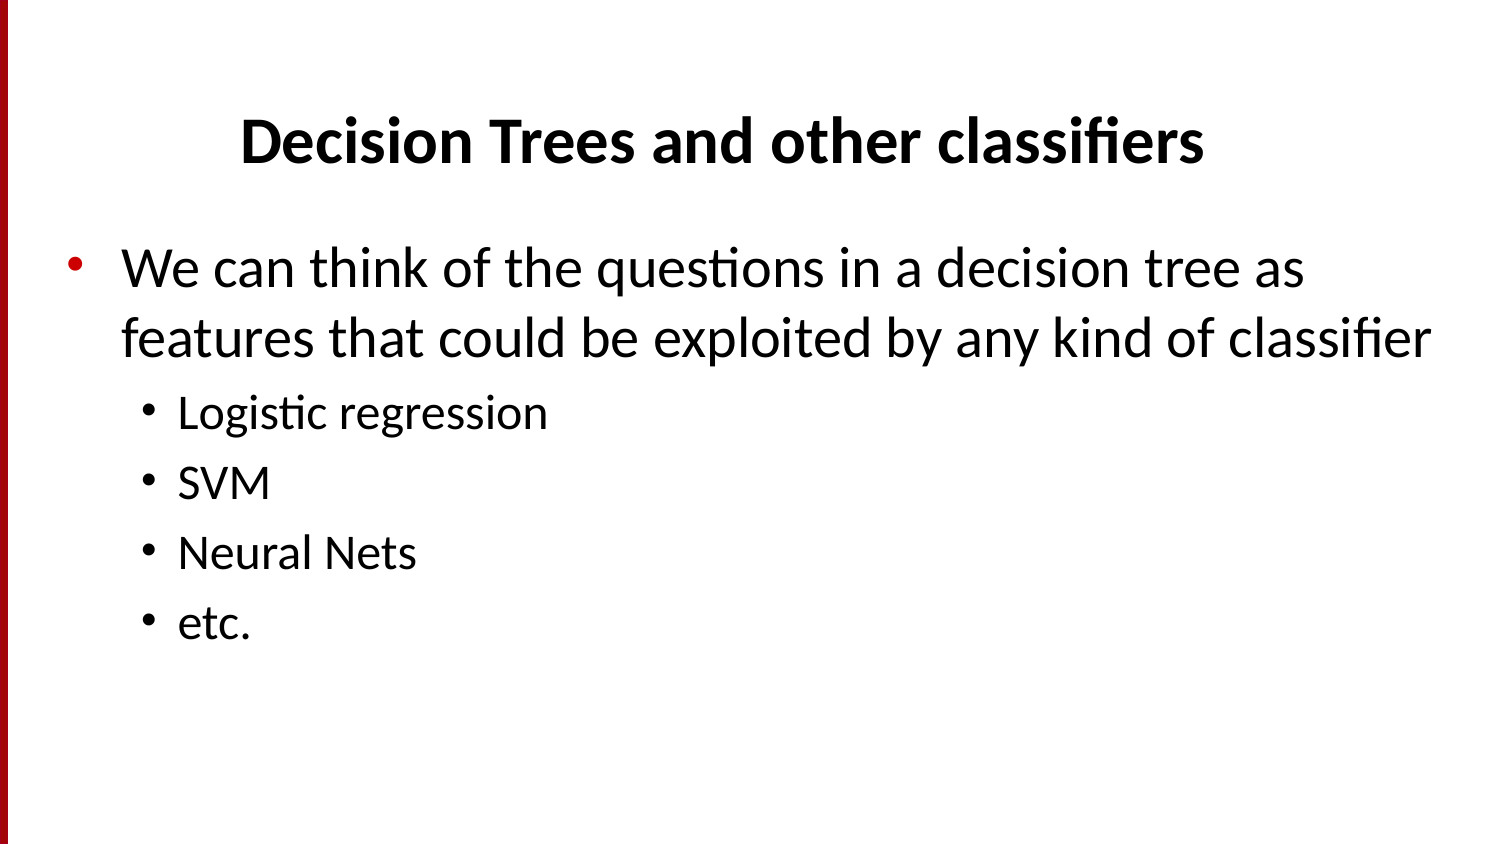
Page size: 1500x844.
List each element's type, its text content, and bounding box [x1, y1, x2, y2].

list We can think of the questions in a decision tree as features that could be exploited by any kind of classifier Logistic regression SVM Neural Nets etc. [50, 221, 1450, 769]
title Decision Trees and other classifiers [225, 62, 1450, 185]
